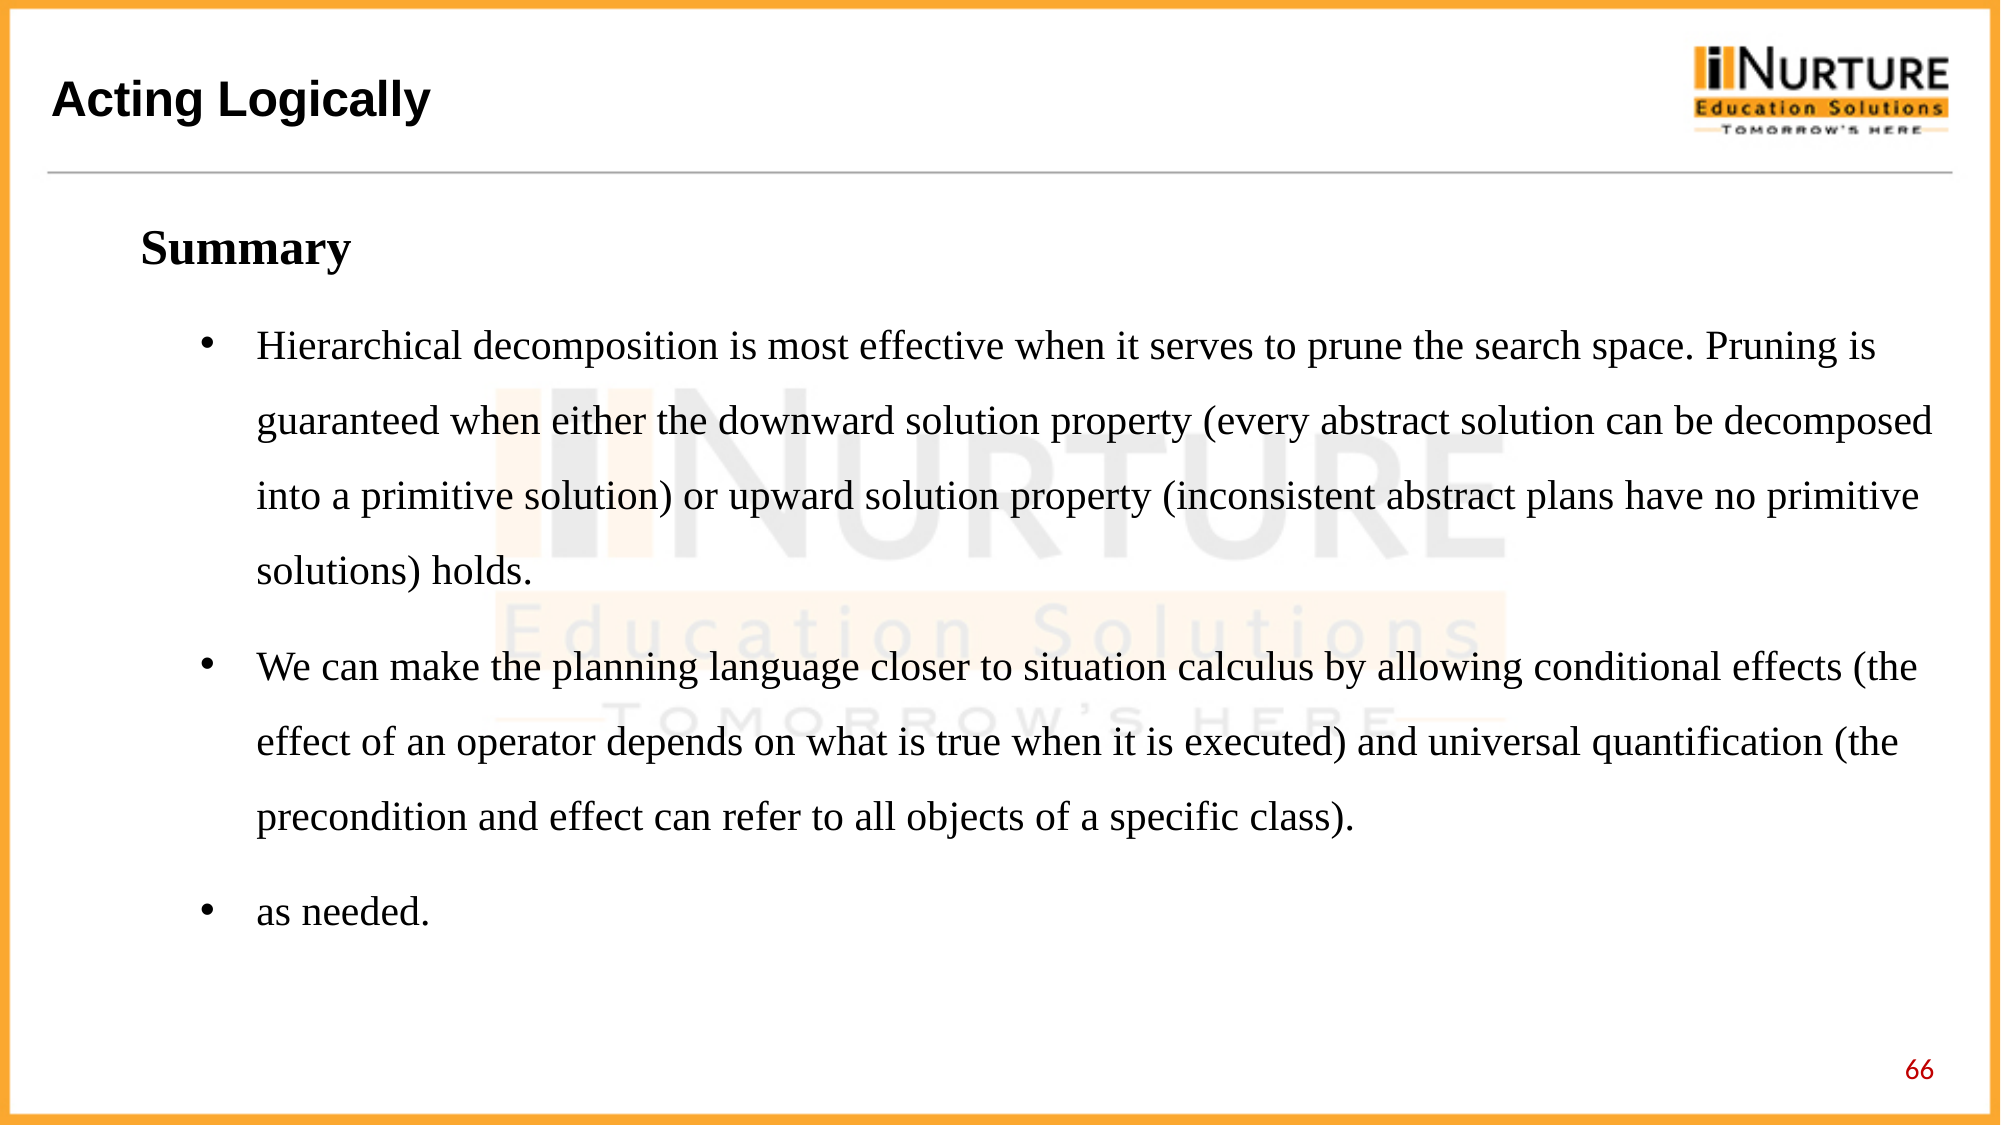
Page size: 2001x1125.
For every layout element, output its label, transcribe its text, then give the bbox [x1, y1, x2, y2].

picture [0, 0, 2001, 1125]
text_box Summary [66, 207, 2000, 283]
text_box Hierarchical decomposition is most effective when it serves to prune the search space. Pruning is guaranteed when either the downward solution property (every abstract solution can be decomposed into a primitive solution) or upward solution property (inconsistent abstract plans have no primitive solutions) holds. We can make the planning language closer to situation calculus by allowing conditional effects (the effect of an operator depends on what is true when it is executed) and universal quantification (the precondition and effect can refer to all objects of a specific class). as needed. [185, 285, 1972, 942]
